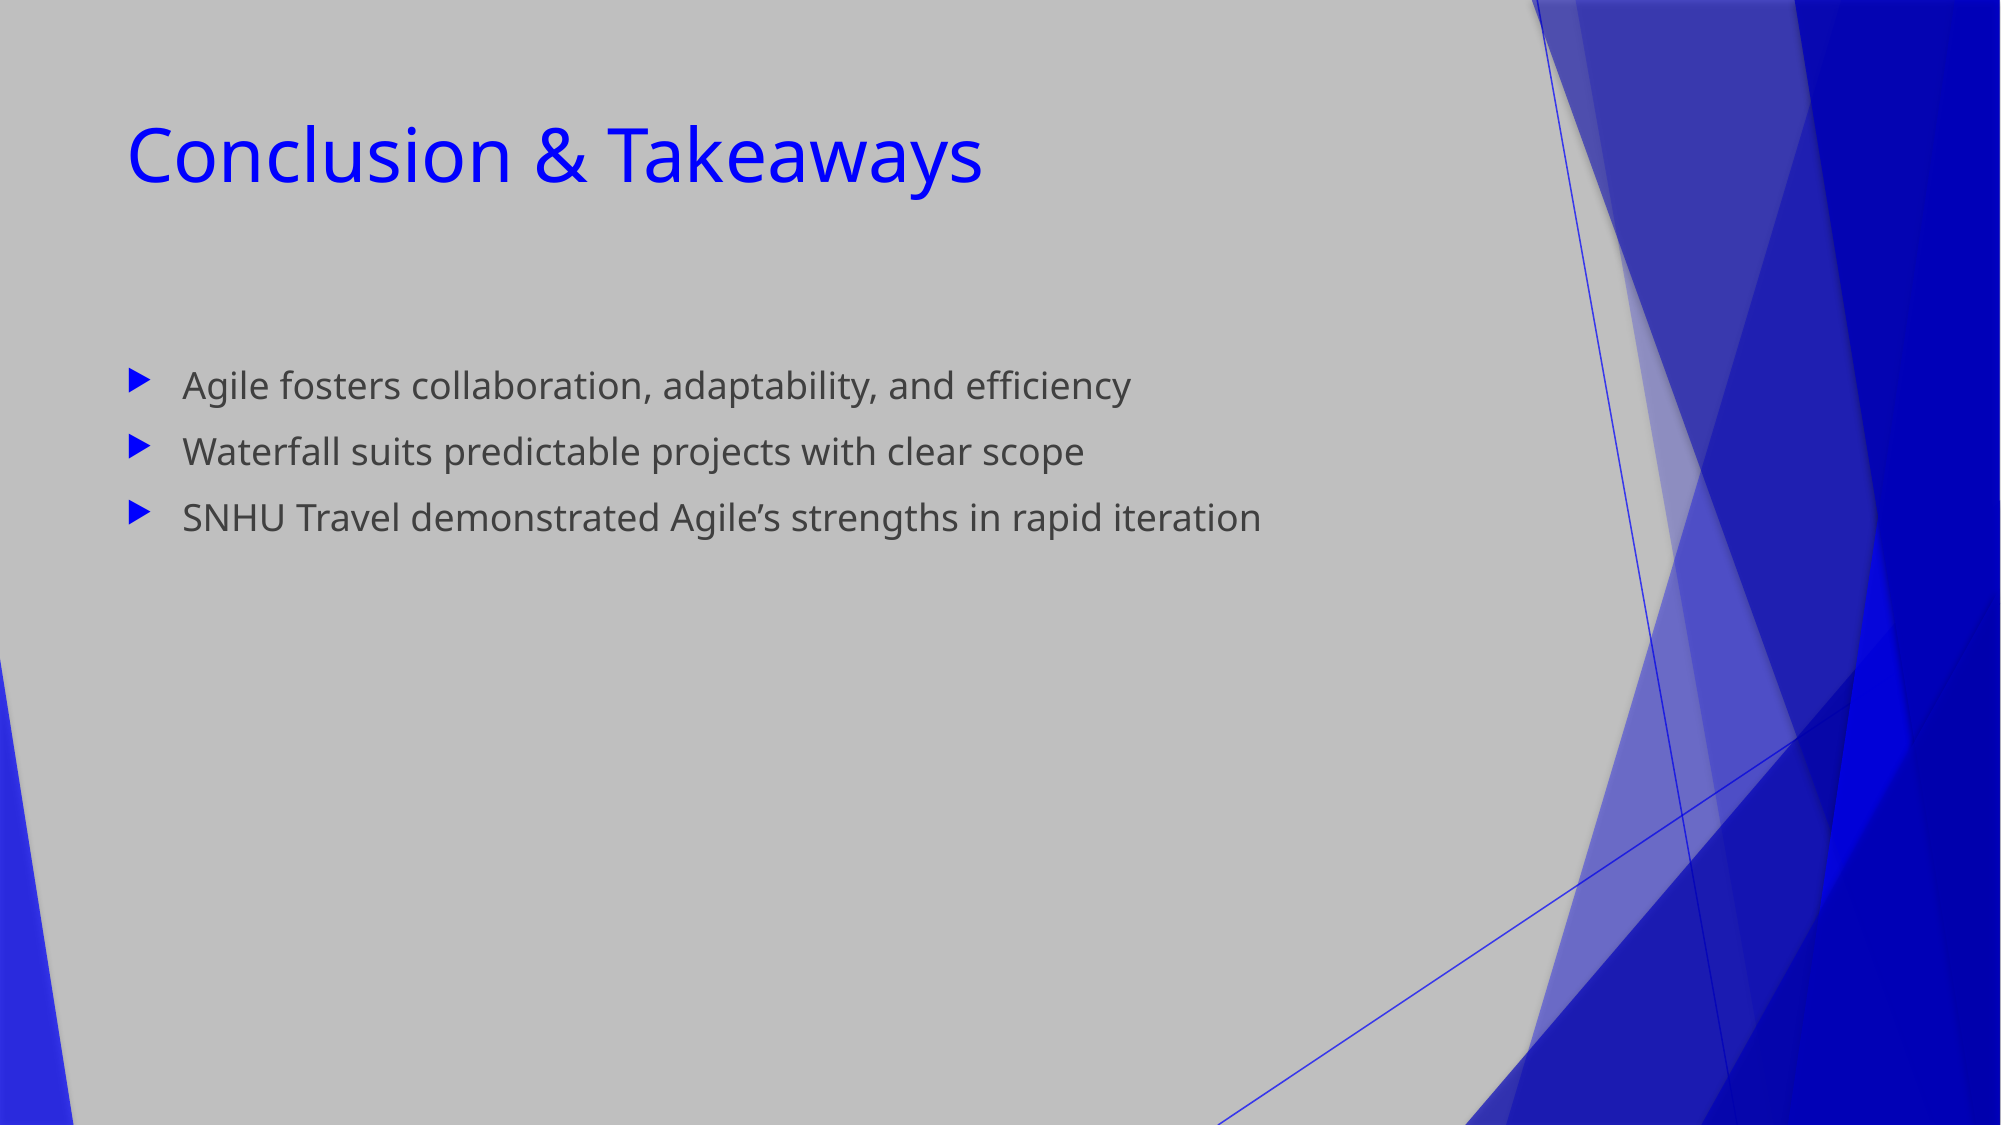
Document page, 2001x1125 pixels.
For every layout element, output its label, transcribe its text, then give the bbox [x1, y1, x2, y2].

list Agile fosters collaboration, adaptability, and efficiency Waterfall suits predictable projects with clear scope SNHU Travel demonstrated Agile’s strengths in rapid iteration [111, 354, 1522, 992]
title Conclusion & Takeaways [111, 99, 1522, 317]
